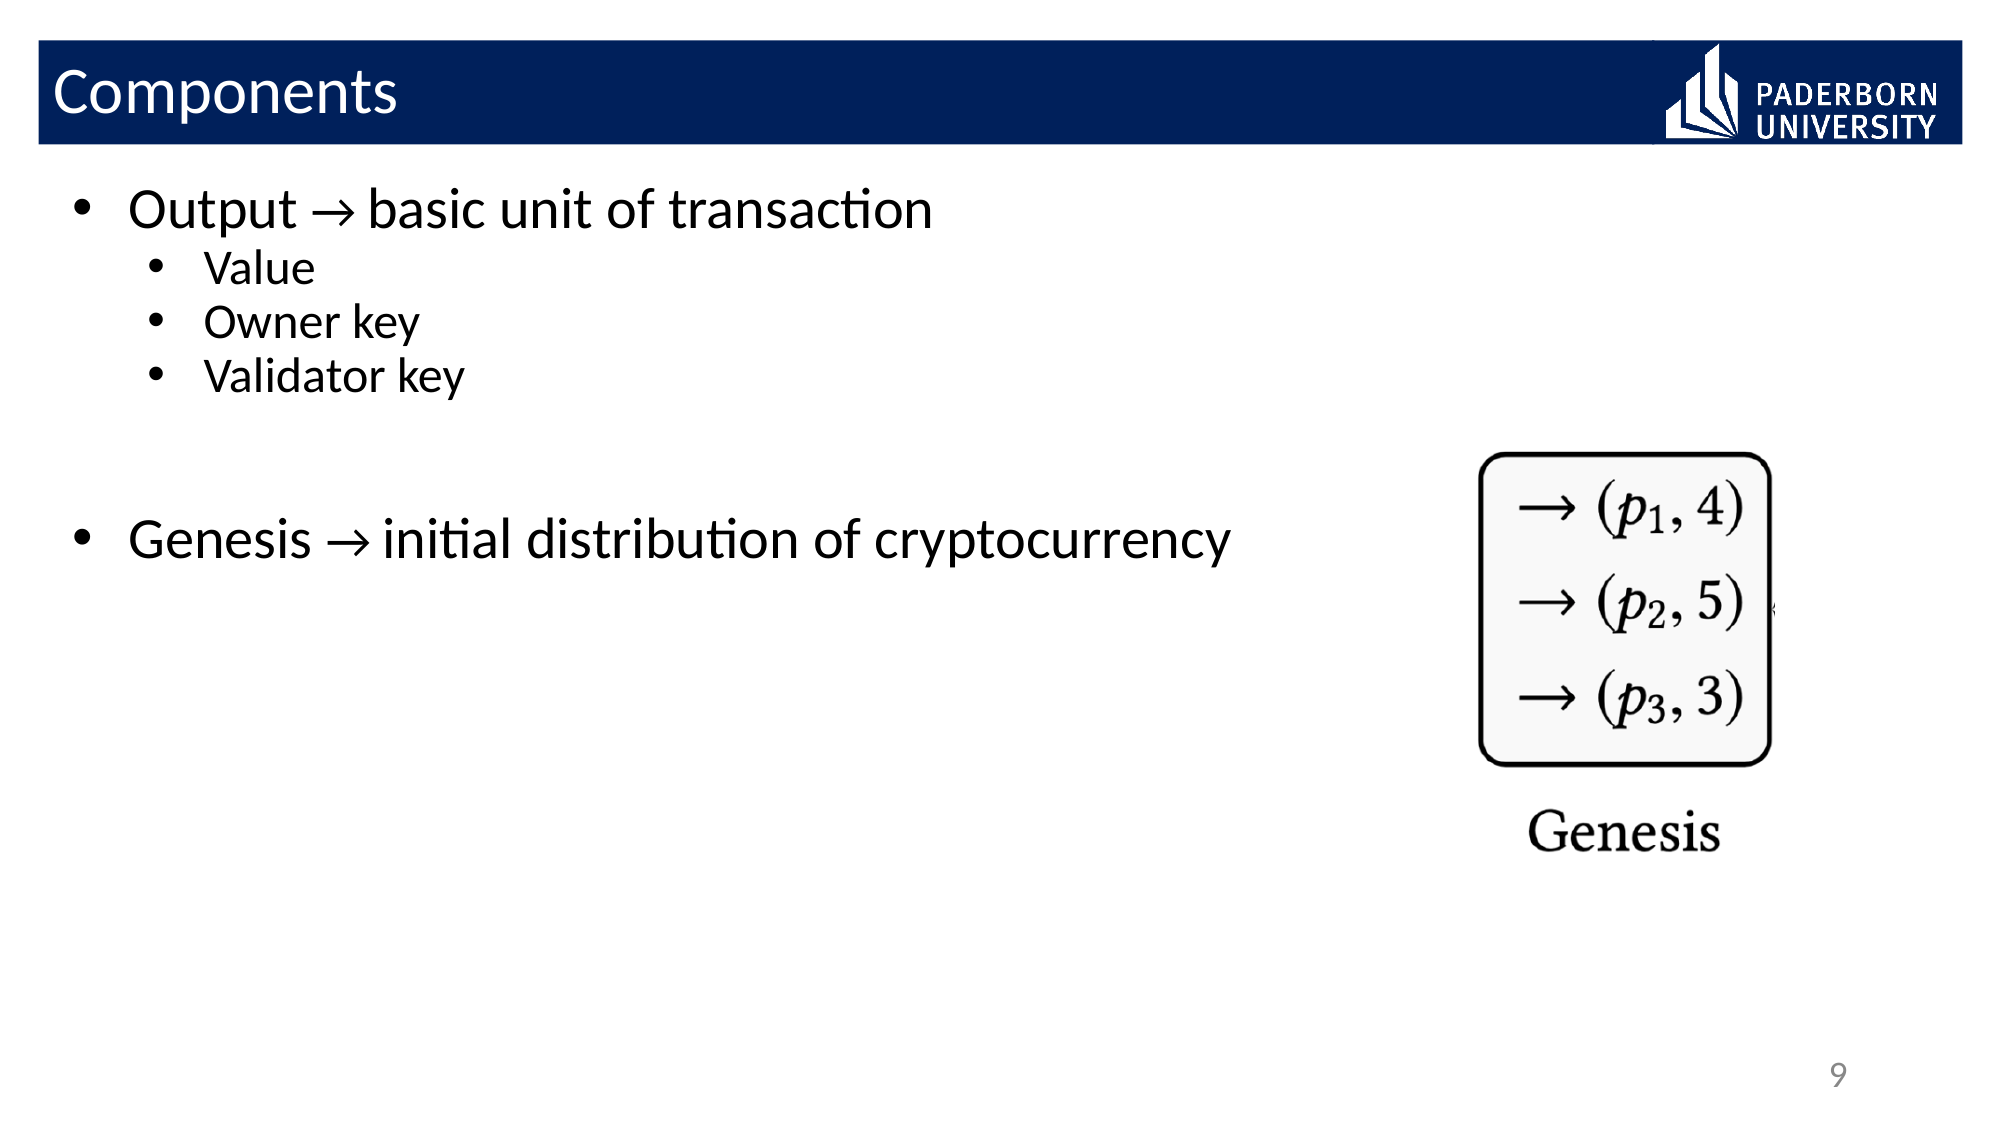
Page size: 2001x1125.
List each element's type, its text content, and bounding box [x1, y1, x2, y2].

title Components [38, 40, 1655, 145]
list Output → basic unit of transaction Value Owner key Validator key Genesis → initial distribution of cryptocurrency [38, 170, 1961, 1030]
picture [1666, 43, 1936, 139]
slide_number 9 [1412, 1042, 1863, 1103]
picture [1448, 391, 1775, 868]
